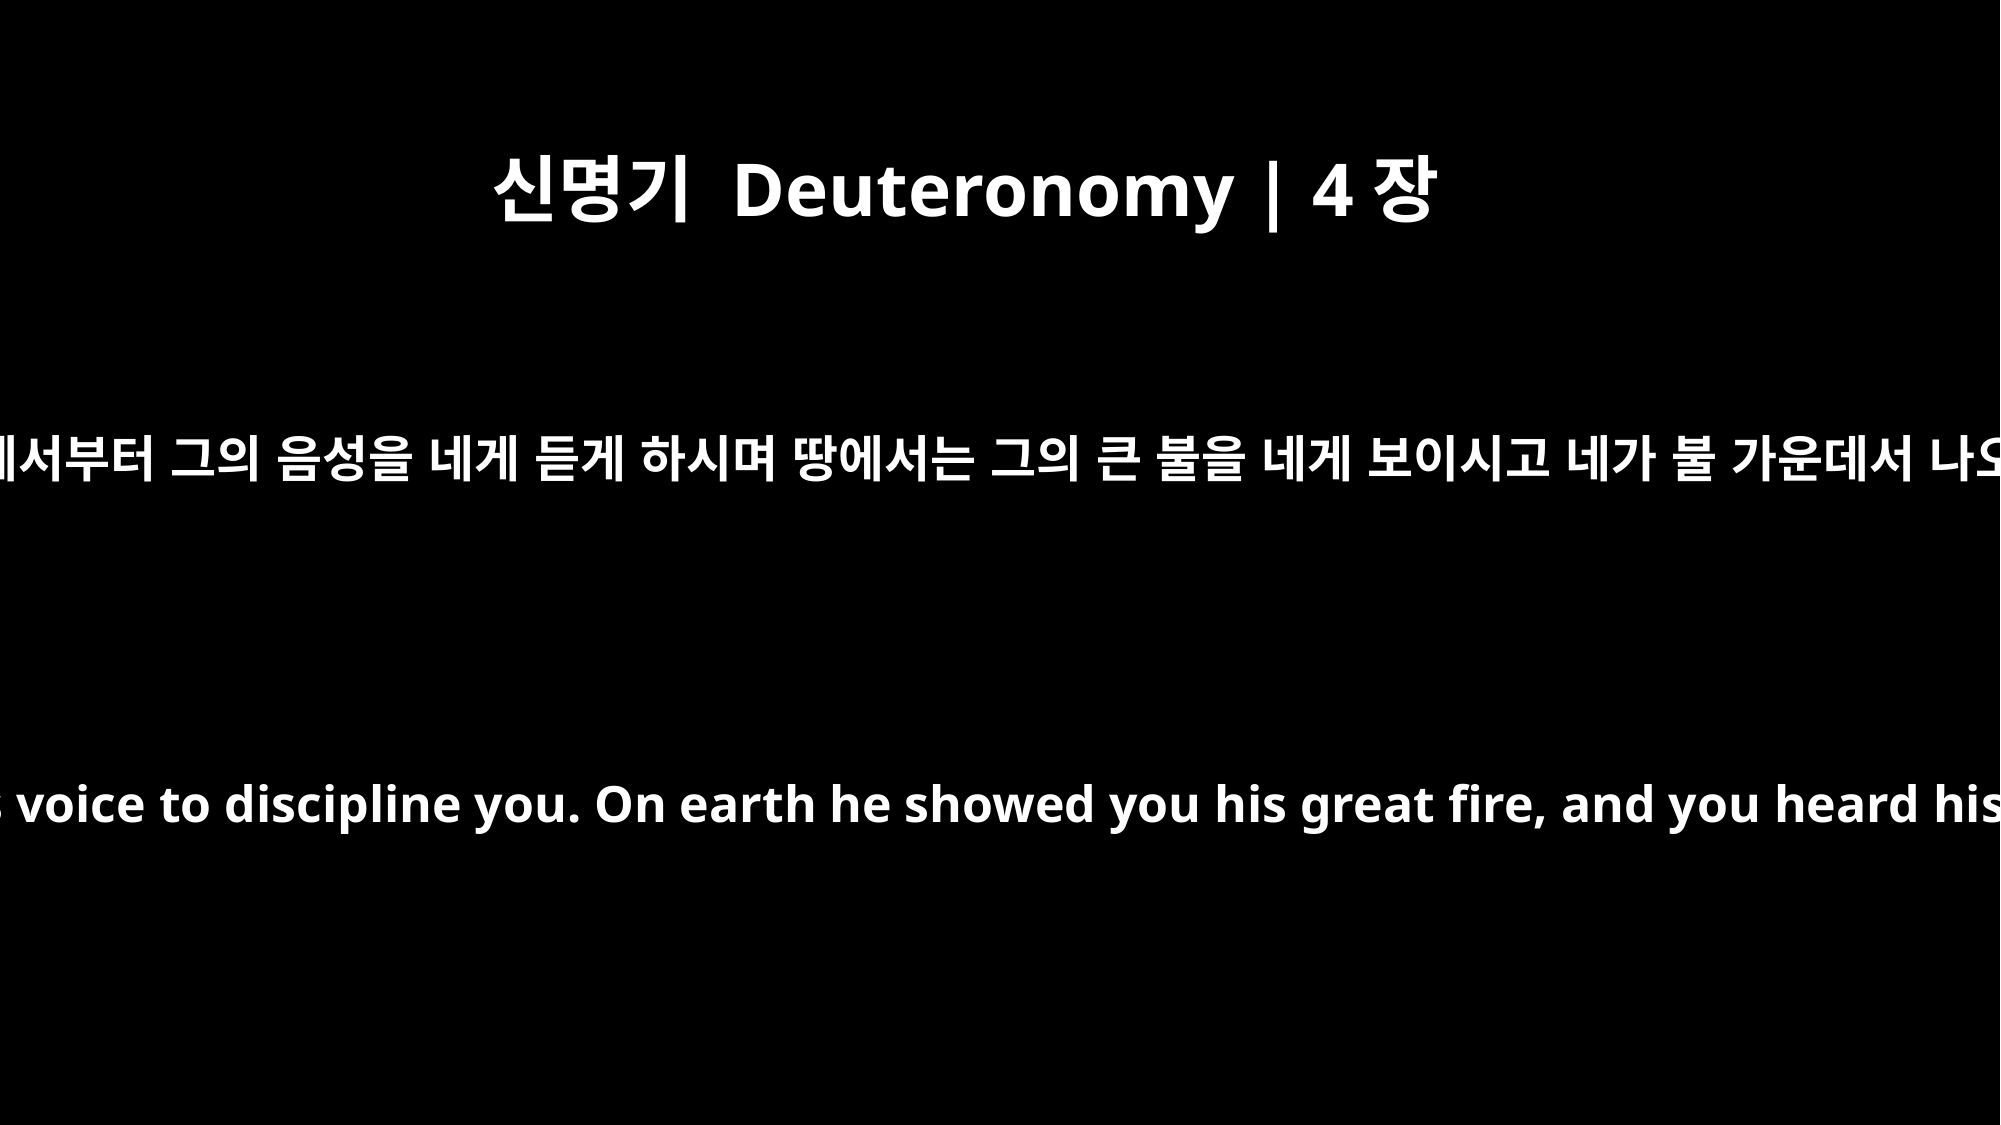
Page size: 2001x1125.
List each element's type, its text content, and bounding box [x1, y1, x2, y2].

text_box From heaven he made you hear his voice to discipline you. On earth he showed you his great fire, and you heard his words from out of the fire. [0, 764, 2000, 840]
text_box 신명기 Deuteronomy | 4장 [476, 136, 1455, 239]
text_box 36 여호와께서 너를 교훈하시려고 하늘에서부터 그의 음성을 네게 듣게 하시며 땅에서는 그의 큰 불을 네게 보이시고 네가 불 가운데서 나오는 그의 말씀을 듣게 하셨느니라 [0, 359, 2000, 495]
